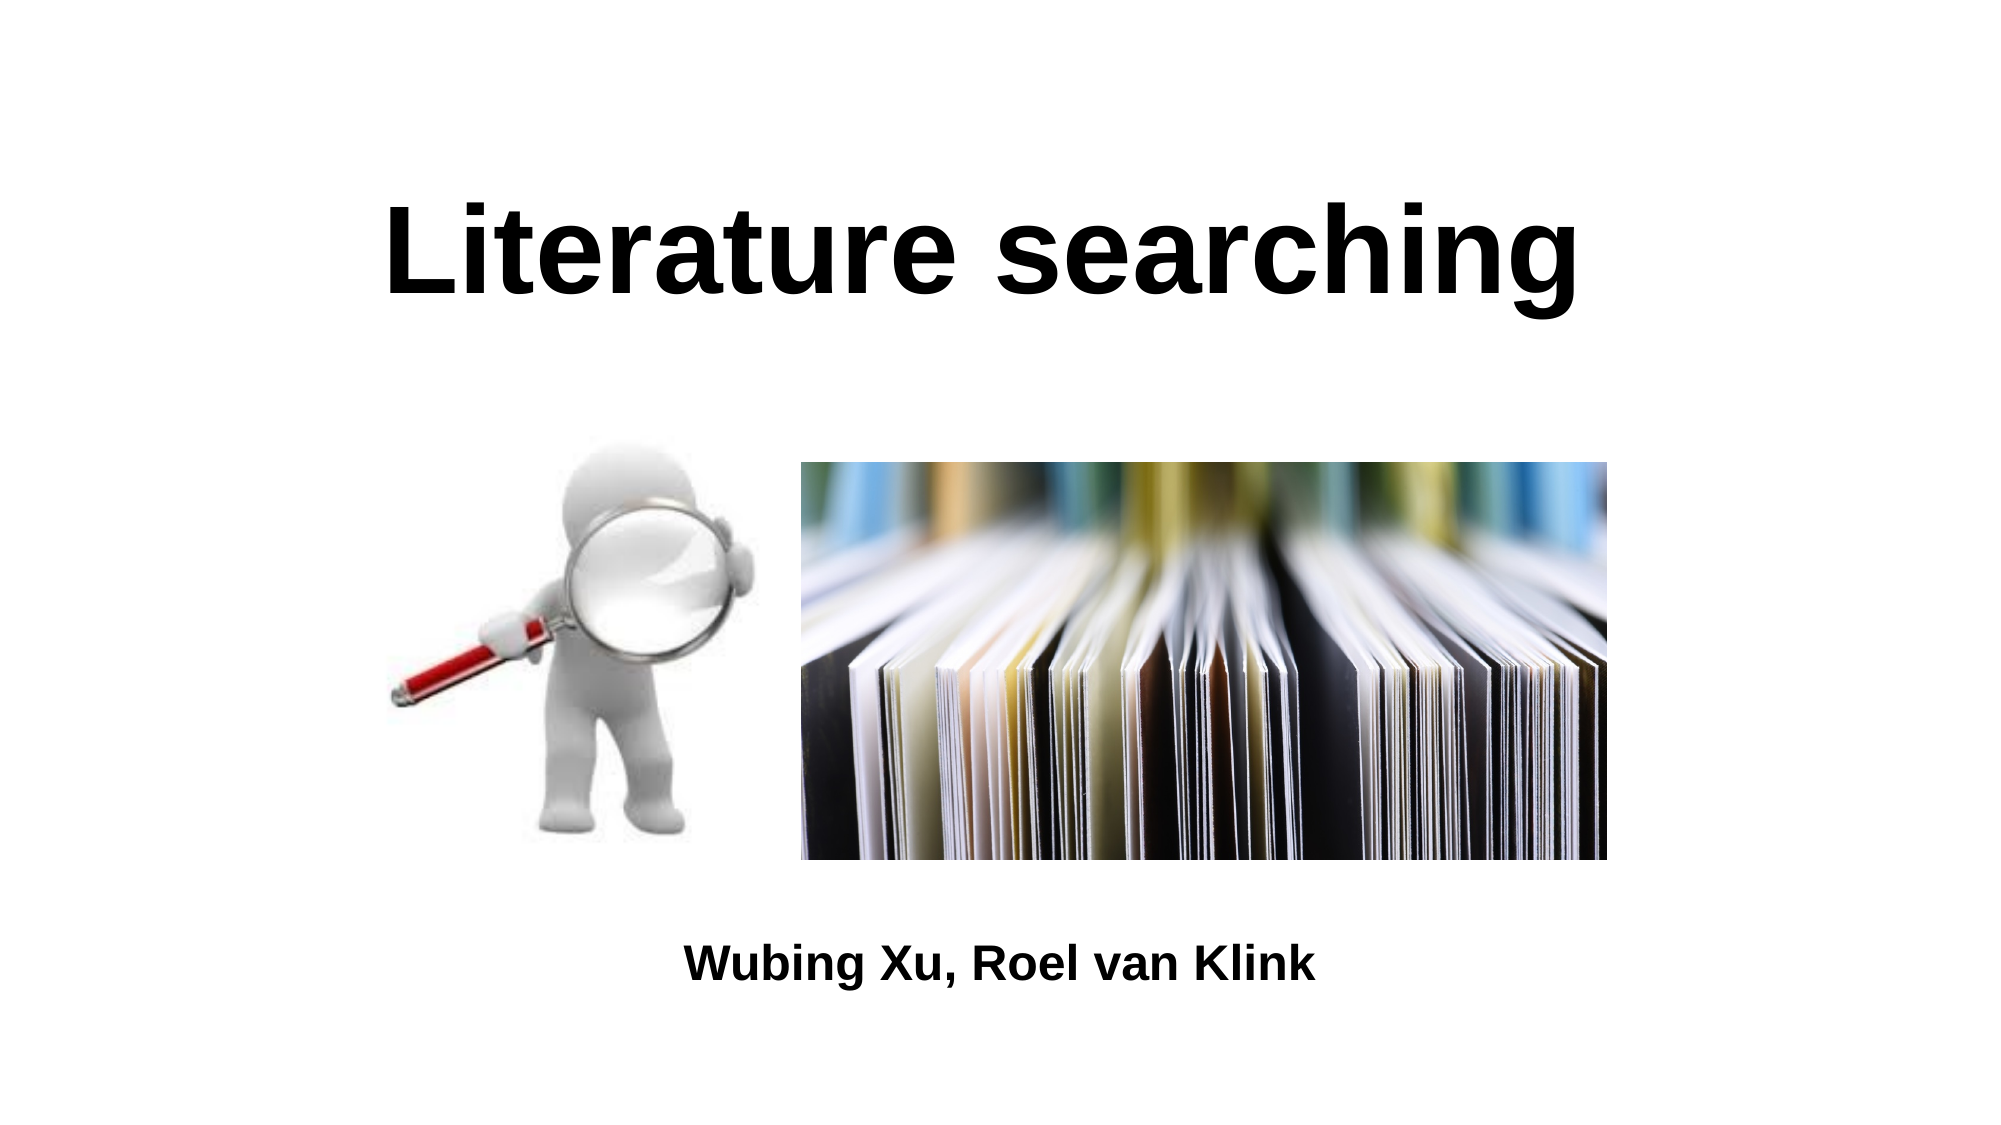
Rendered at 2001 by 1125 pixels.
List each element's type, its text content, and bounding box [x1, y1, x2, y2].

title Literature searching [133, 168, 1834, 319]
picture [353, 386, 1607, 860]
subtitle Wubing Xu, Roel van Klink [300, 893, 1700, 1020]
